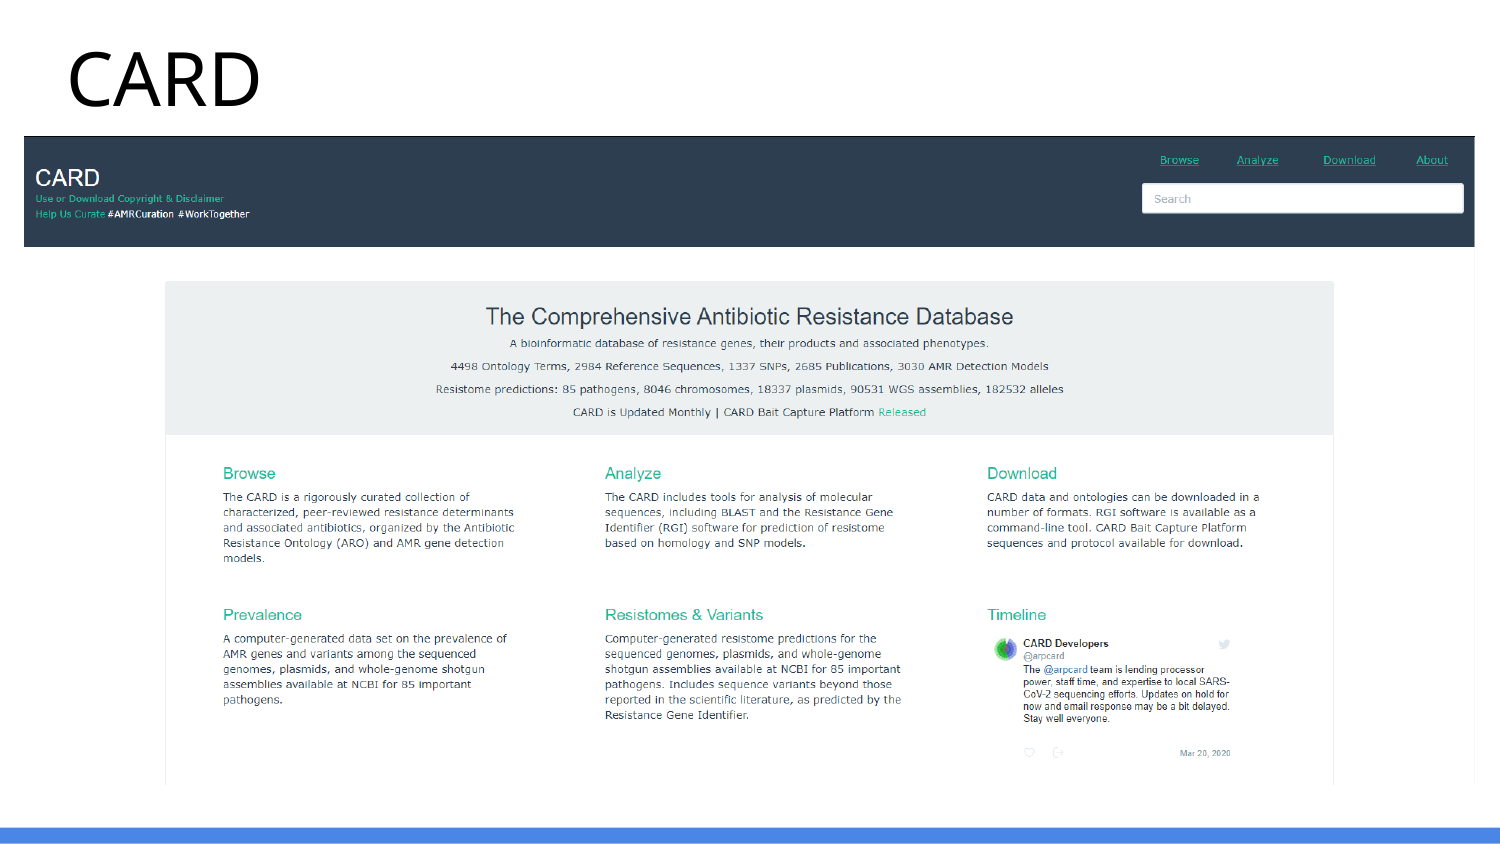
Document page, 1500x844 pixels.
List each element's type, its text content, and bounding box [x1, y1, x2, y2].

picture [24, 136, 1476, 785]
title CARD [51, 0, 1449, 134]
